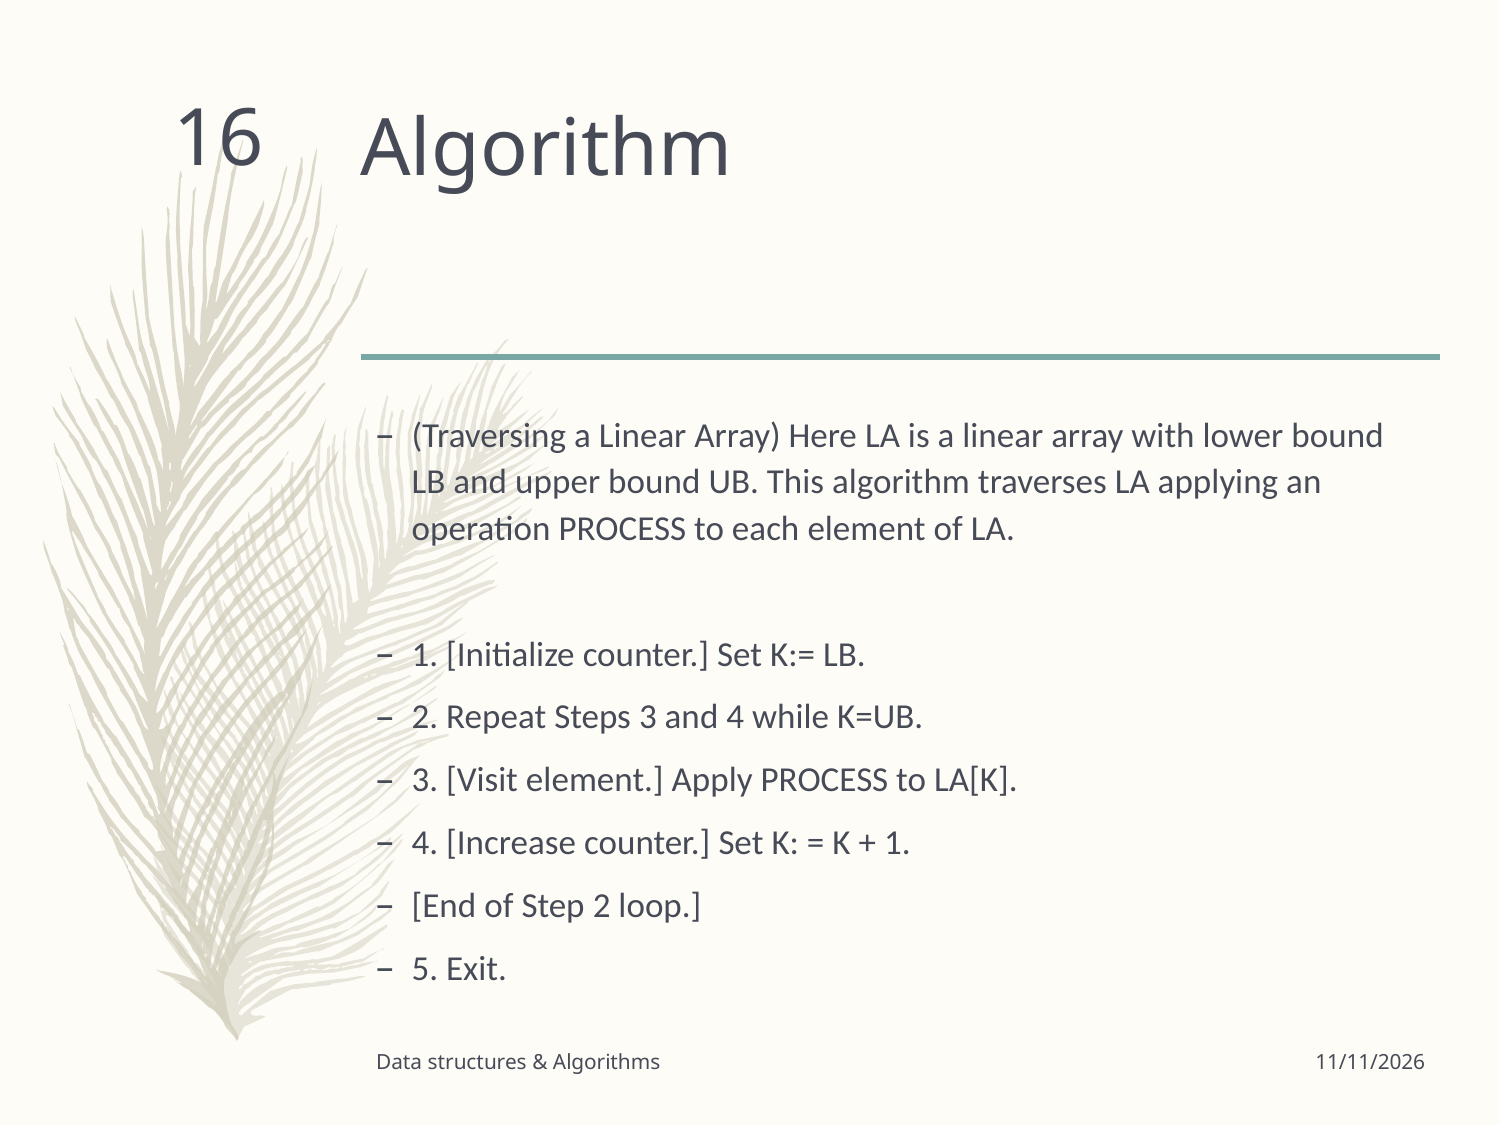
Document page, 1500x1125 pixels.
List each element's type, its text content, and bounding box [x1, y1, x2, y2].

list (Traversing a Linear Array) Here LA is a linear array with lower bound LB and upper bound UB. This algorithm traverses LA applying an operation PROCESS to each element of LA. 1. [Initialize counter.] Set K:= LB. 2. Repeat Steps 3 and 4 while K=UB. 3. [Visit element.] Apply PROCESS to LA[K]. 4. [Increase counter.] Set K: = K + 1. [End of Step 2 loop.] 5. Exit. [360, 399, 1440, 999]
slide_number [1102, 1032, 1440, 1093]
footer Data structures & Algorithms [360, 1032, 1059, 1093]
slide_number 16 [46, 102, 279, 203]
title Algorithm [345, 93, 1440, 350]
